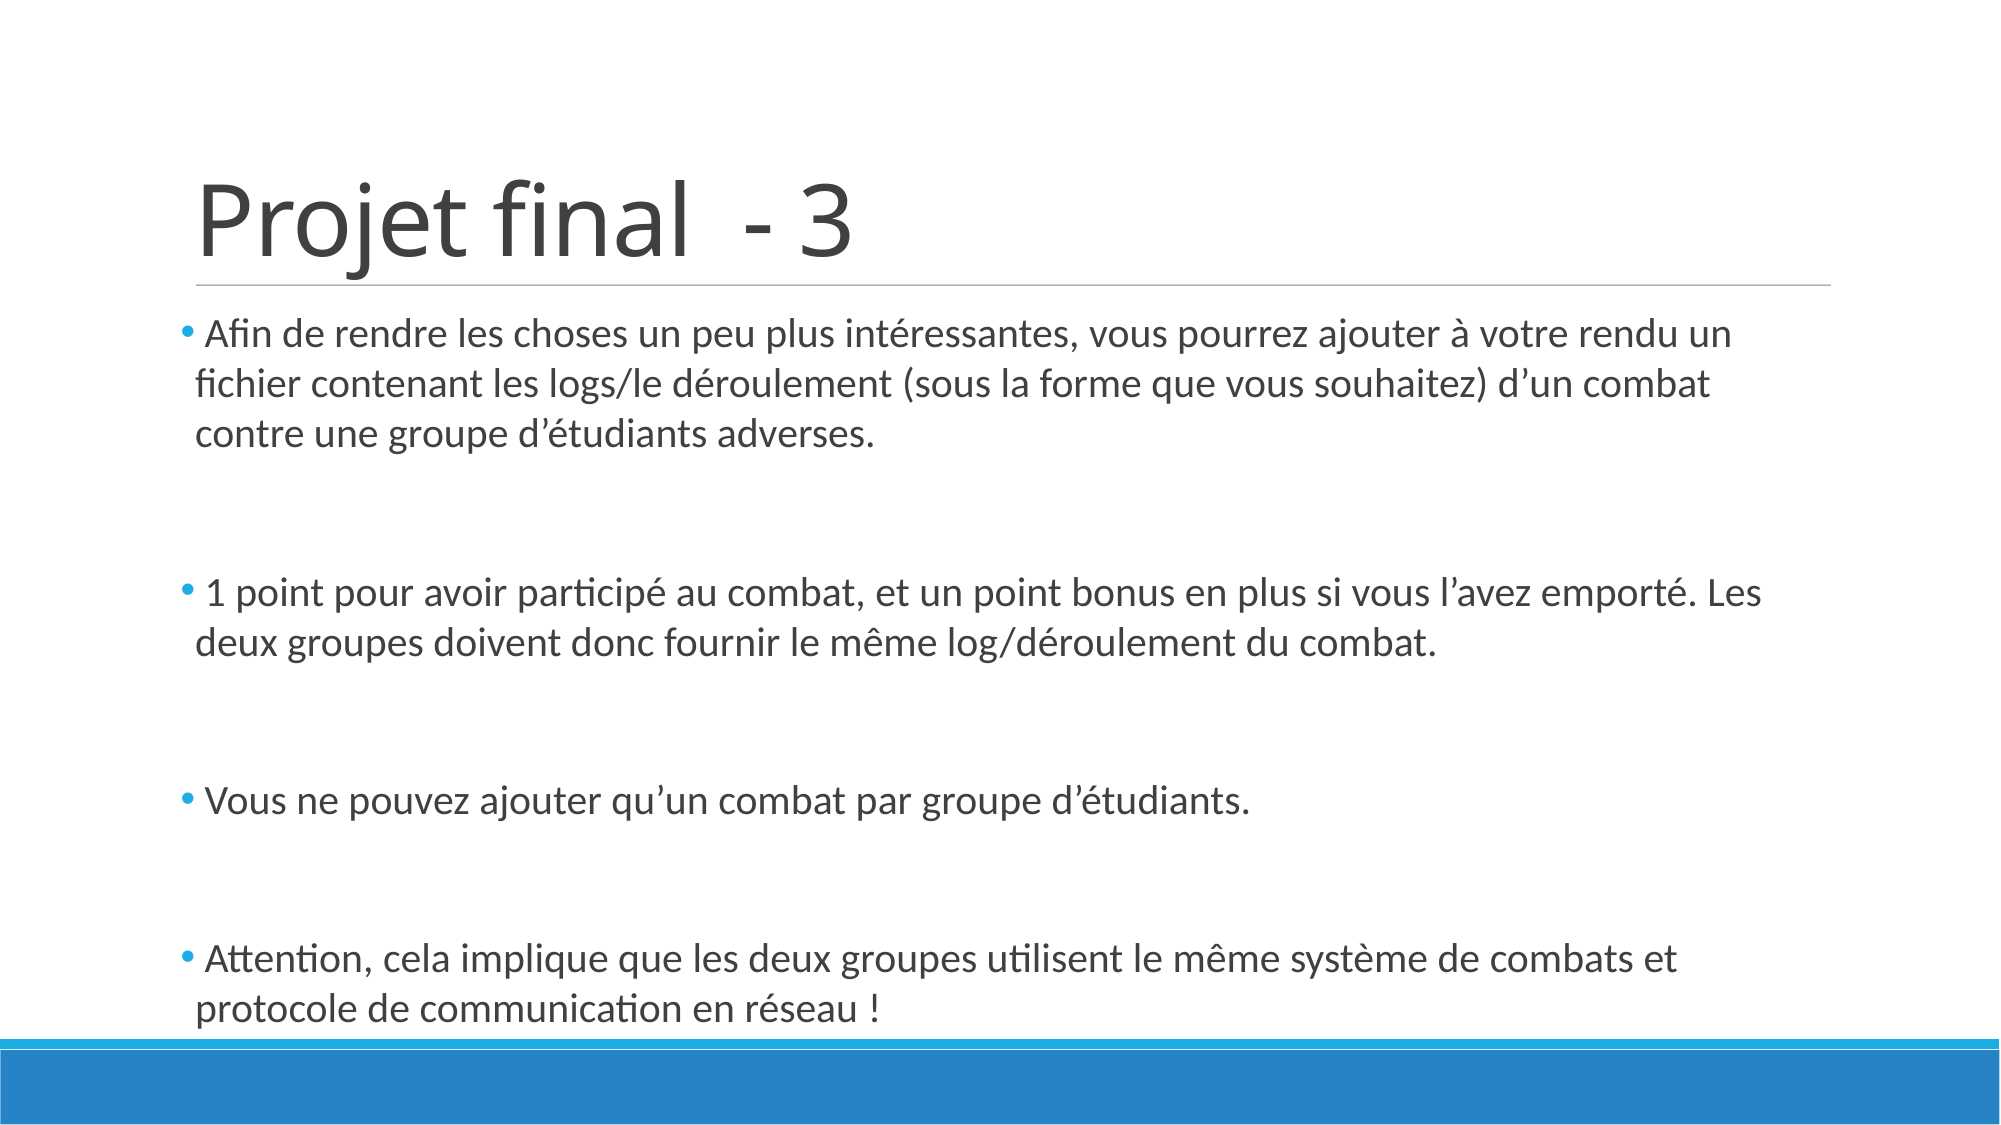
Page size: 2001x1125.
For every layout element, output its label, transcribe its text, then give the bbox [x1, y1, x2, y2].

text_box Projet final - 3 [179, 46, 1830, 224]
text_box Afin de rendre les choses un peu plus intéressantes, vous pourrez ajouter à votre rendu un fichier contenant les logs/le déroulement (sous la forme que vous souhaitez) d’un combat contre une groupe d’étudiants adverses. 1 point pour avoir participé au combat, et un point bonus en plus si vous l’avez emporté. Les deux groupes doivent donc fournir le même log/déroulement du combat. Vous ne pouvez ajouter qu’un combat par groupe d’étudiants. Attention, cela implique que les deux groupes utilisent le même système de combats et protocole de communication en réseau ! [179, 224, 1830, 963]
